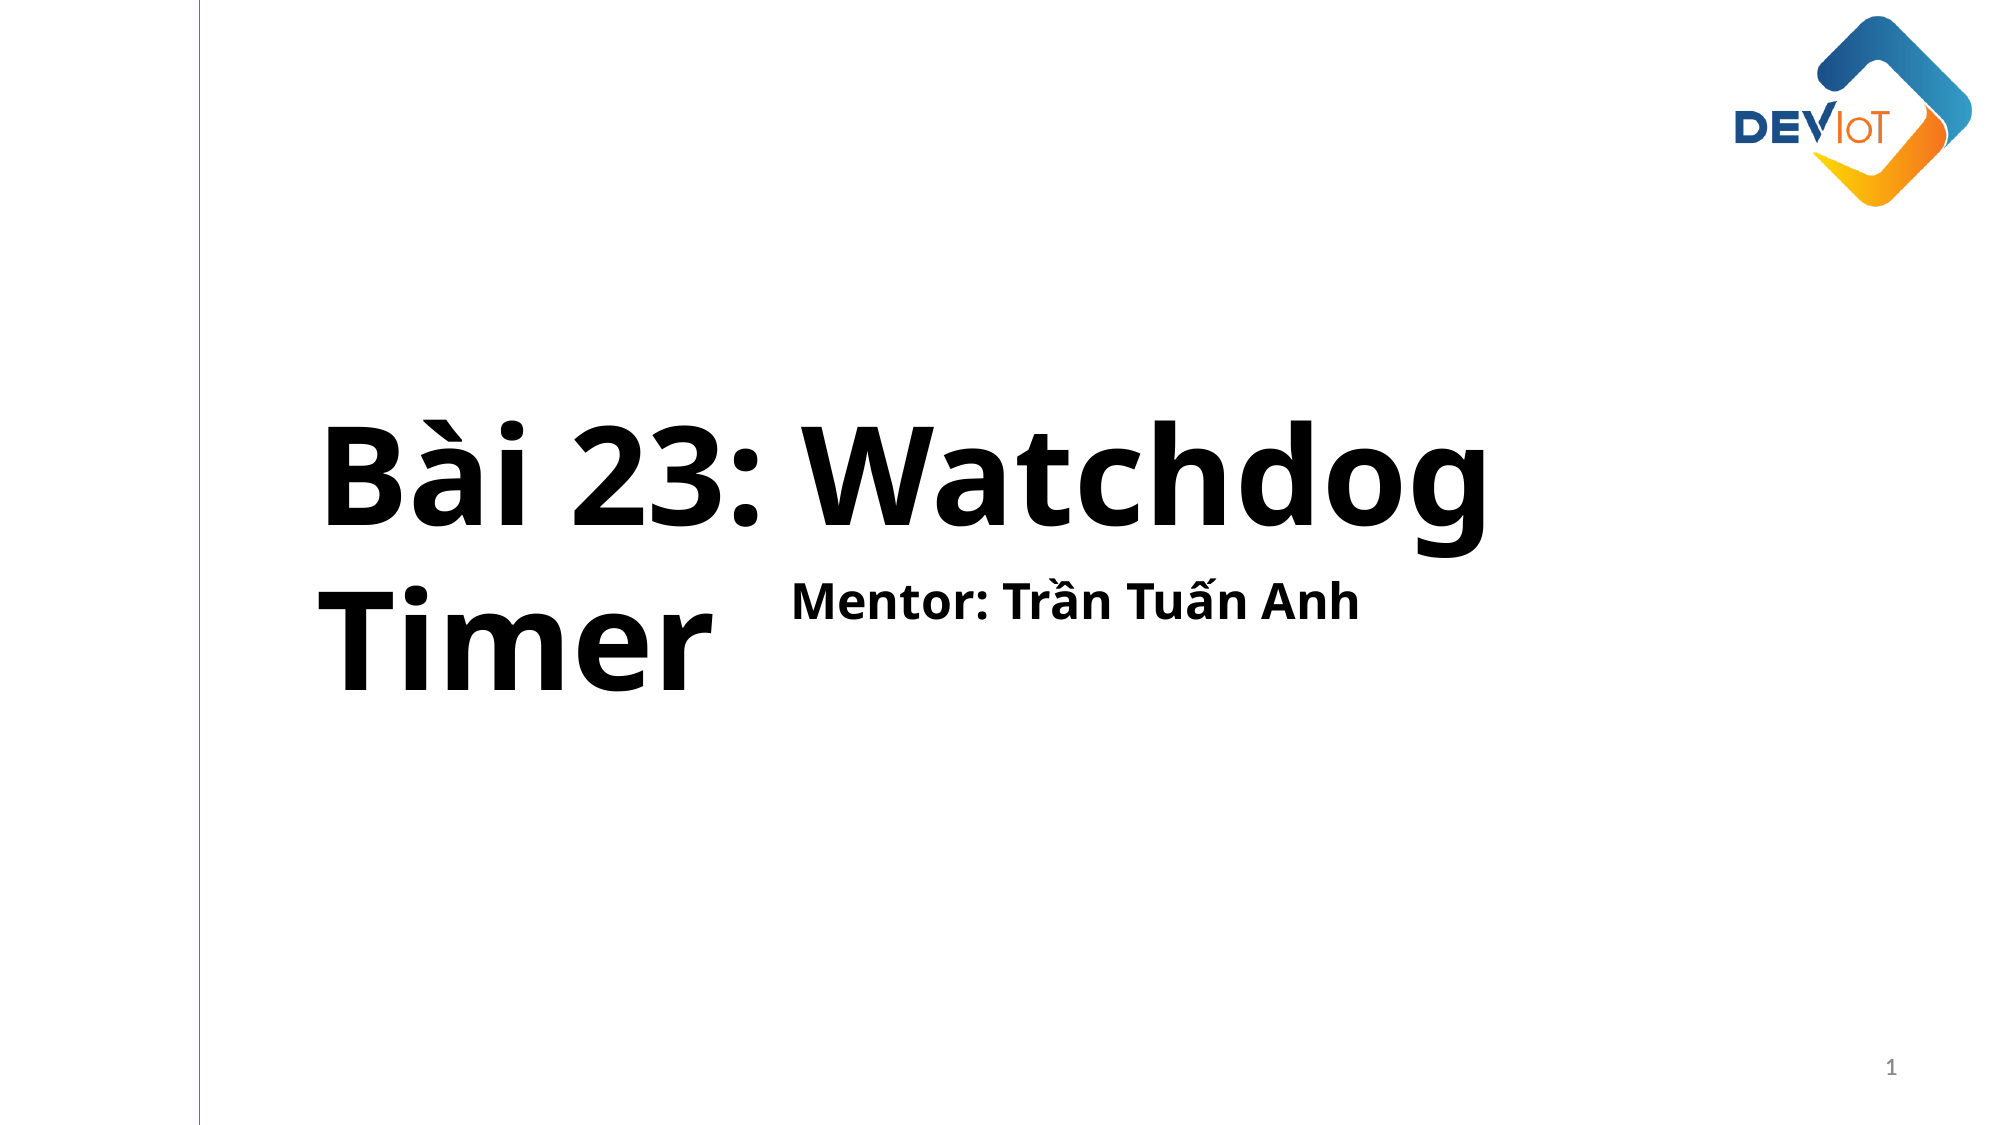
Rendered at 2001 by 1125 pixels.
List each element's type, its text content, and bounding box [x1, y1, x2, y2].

text_box 1 [1845, 1035, 1913, 1096]
picture [1707, 0, 2000, 258]
text_box Bài 23: Watchdog Timer [301, 380, 1913, 726]
text_box Mentor: Trần Tuấn Anh [670, 562, 1482, 638]
